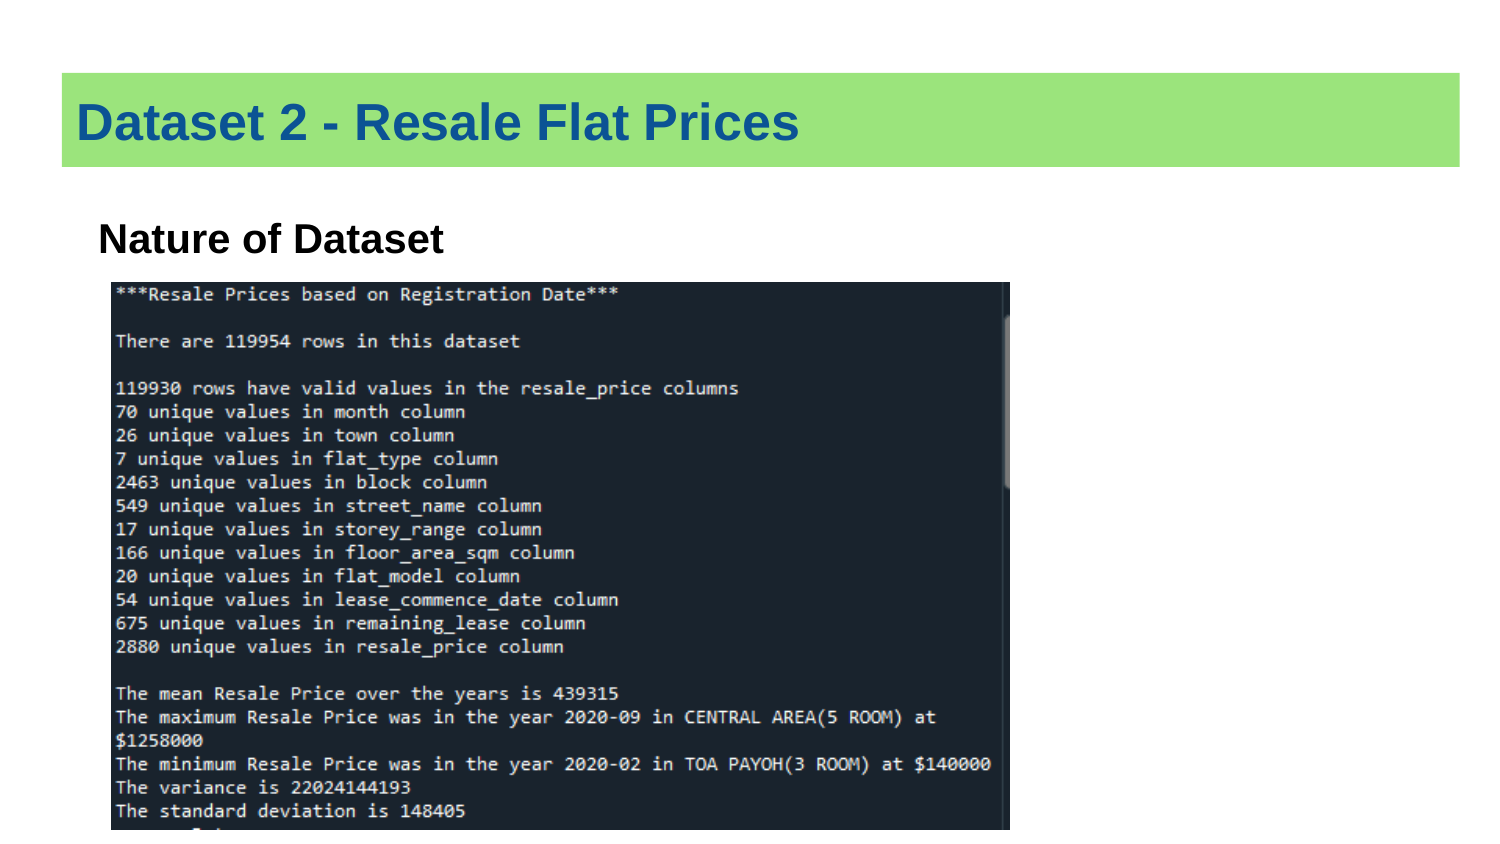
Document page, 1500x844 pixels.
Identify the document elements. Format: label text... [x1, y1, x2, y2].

list Nature of Dataset [83, 189, 1481, 750]
picture [110, 282, 1010, 830]
title Dataset 2 - Resale Flat Prices [61, 72, 1460, 167]
